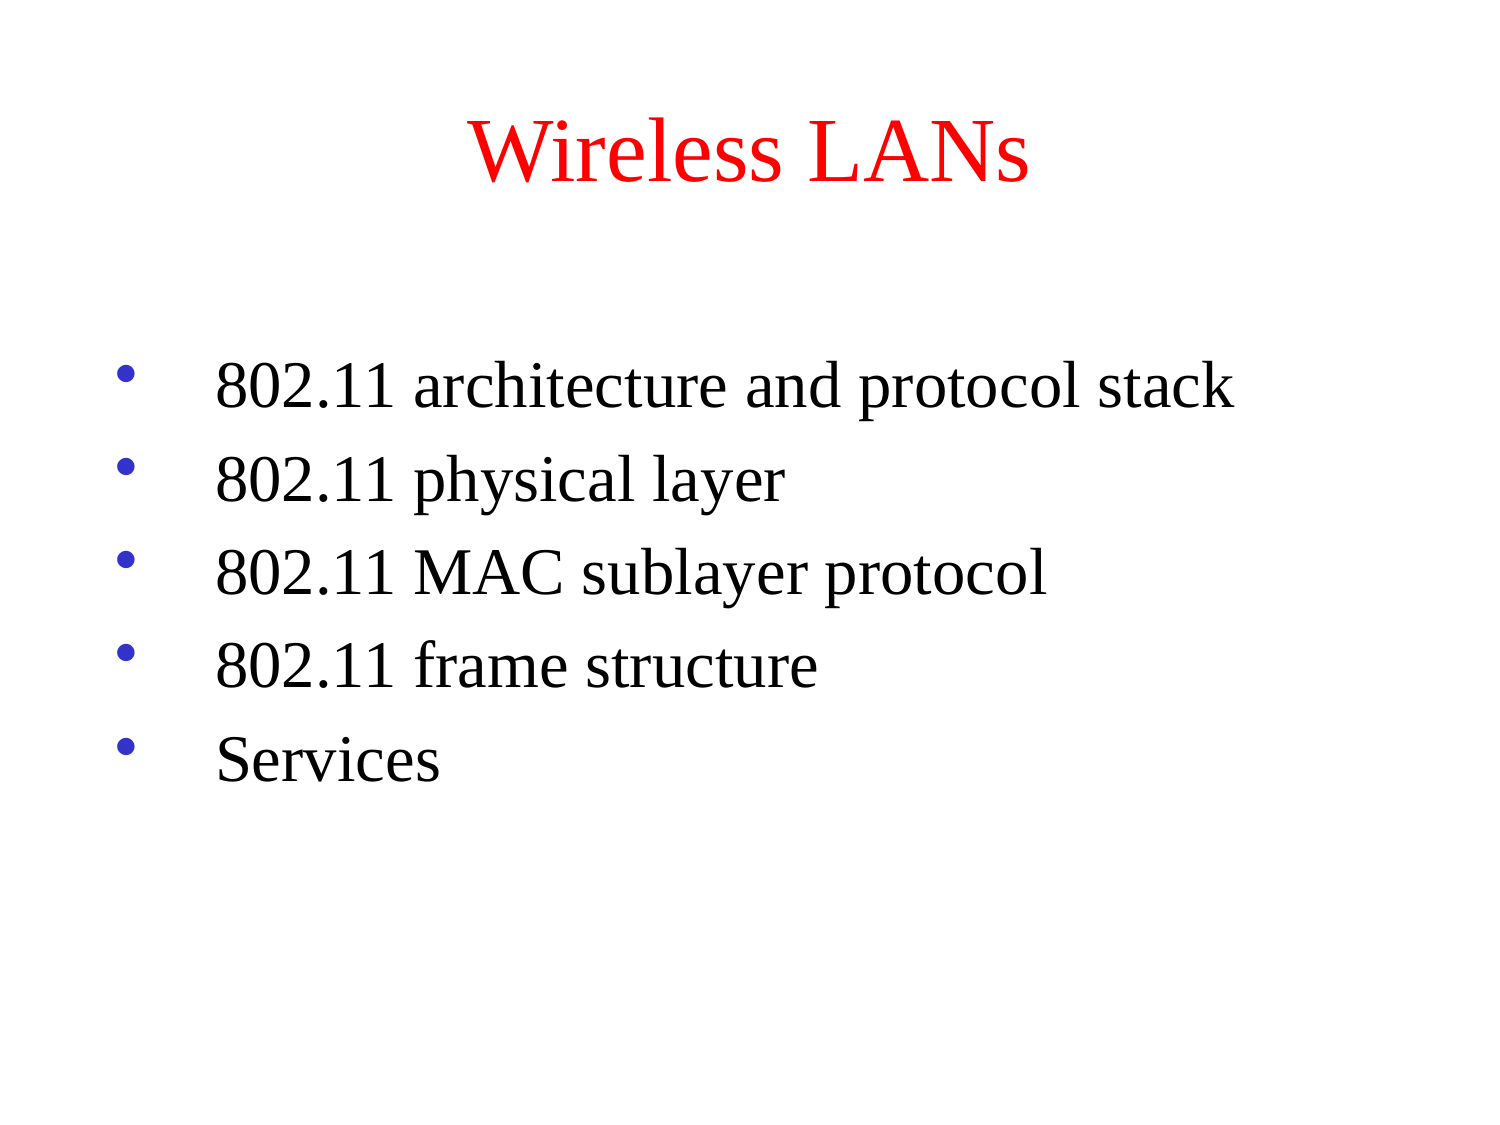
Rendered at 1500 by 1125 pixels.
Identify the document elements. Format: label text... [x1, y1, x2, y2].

list 802.11 architecture and protocol stack 802.11 physical layer 802.11 MAC sublayer protocol 802.11 frame structure Services [99, 333, 1500, 1075]
title Wireless LANs [0, 51, 1500, 239]
